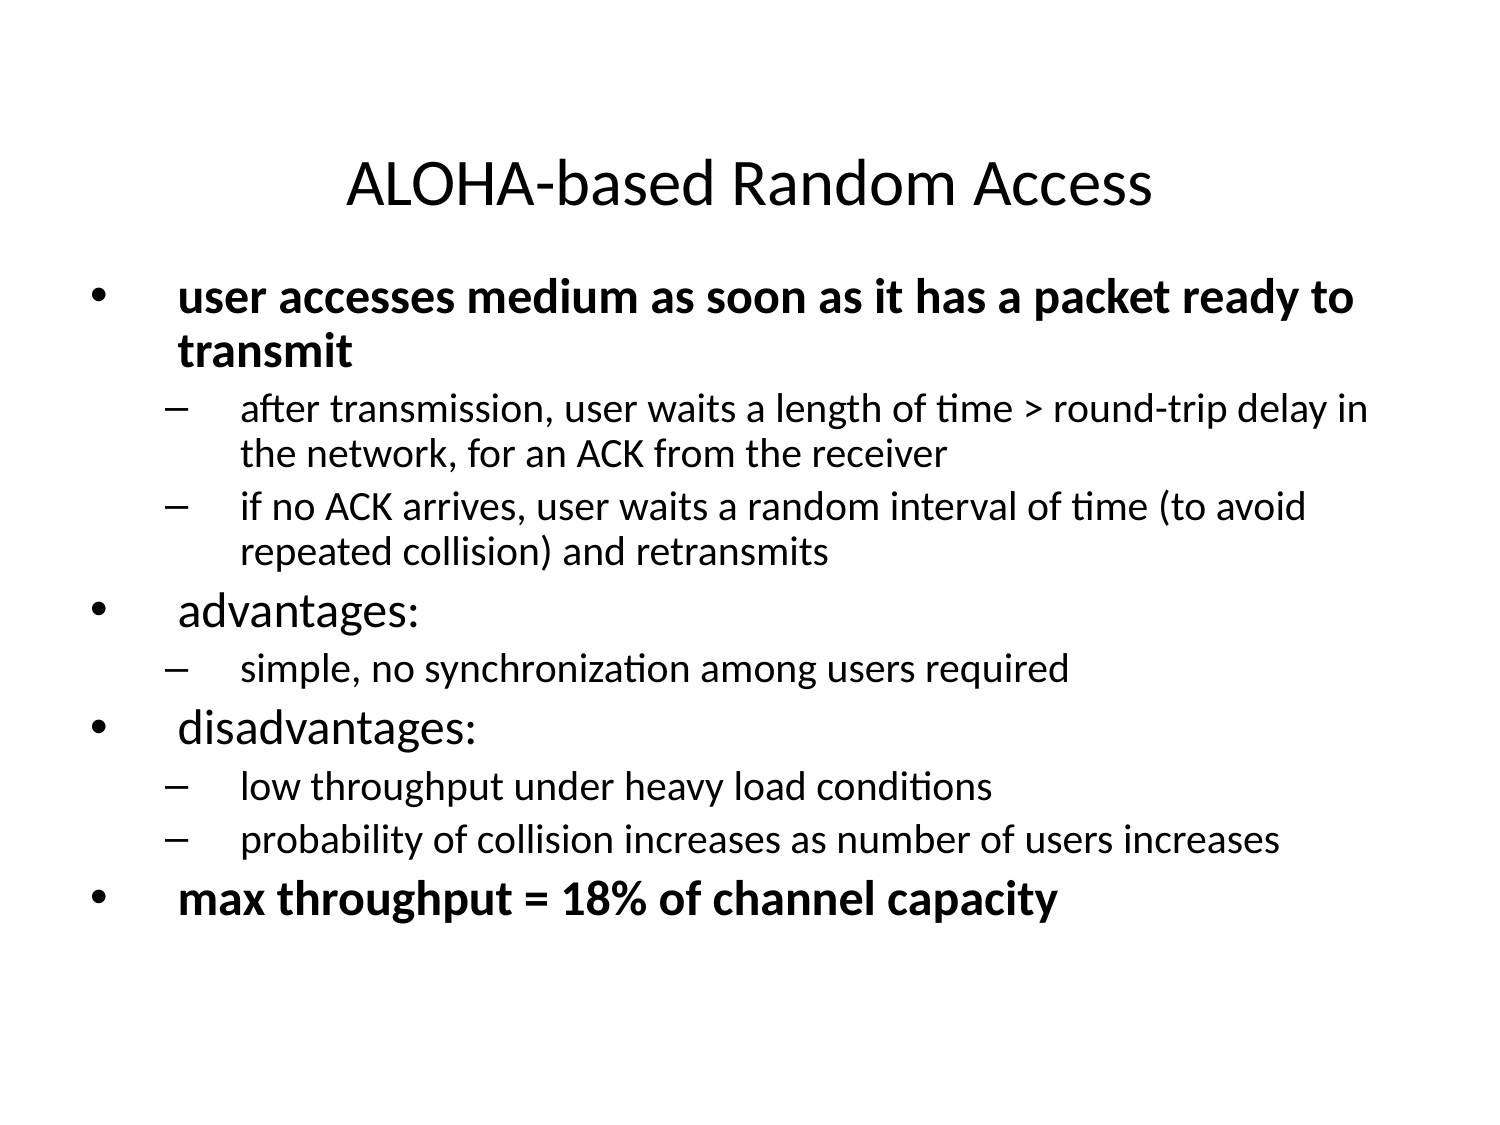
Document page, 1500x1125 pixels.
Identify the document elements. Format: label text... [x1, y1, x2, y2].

title ALOHA-based Random Access [75, 45, 1425, 233]
list user accesses medium as soon as it has a packet ready to transmit after transmission, user waits a length of time > round-trip delay in the network, for an ACK from the receiver if no ACK arrives, user waits a random interval of time (to avoid repeated collision) and retransmits advantages: simple, no synchronization among users required disadvantages: low throughput under heavy load conditions probability of collision increases as number of users increases max throughput = 18% of channel capacity [75, 262, 1425, 1005]
